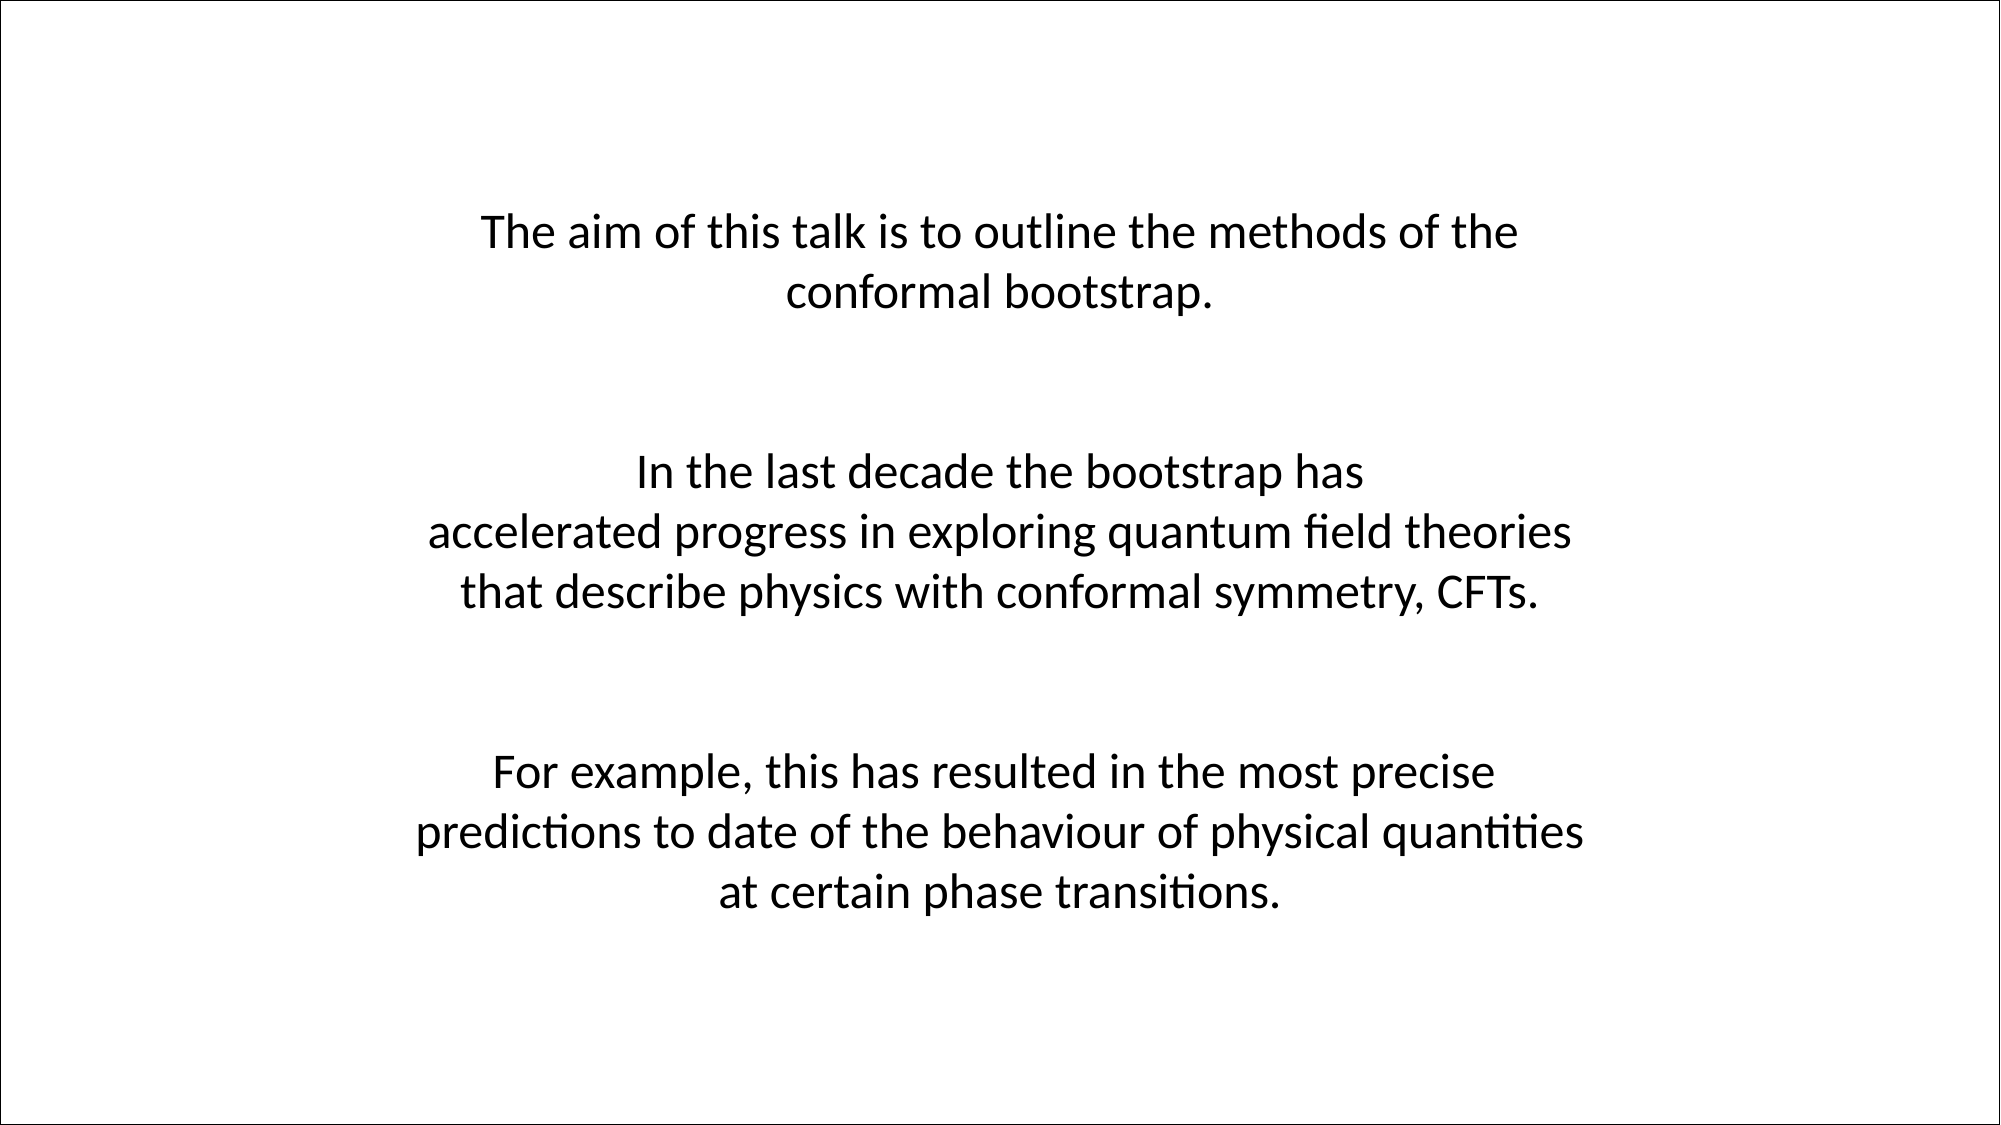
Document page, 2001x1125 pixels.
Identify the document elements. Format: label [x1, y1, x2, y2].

text_box [0, 0, 2000, 1125]
